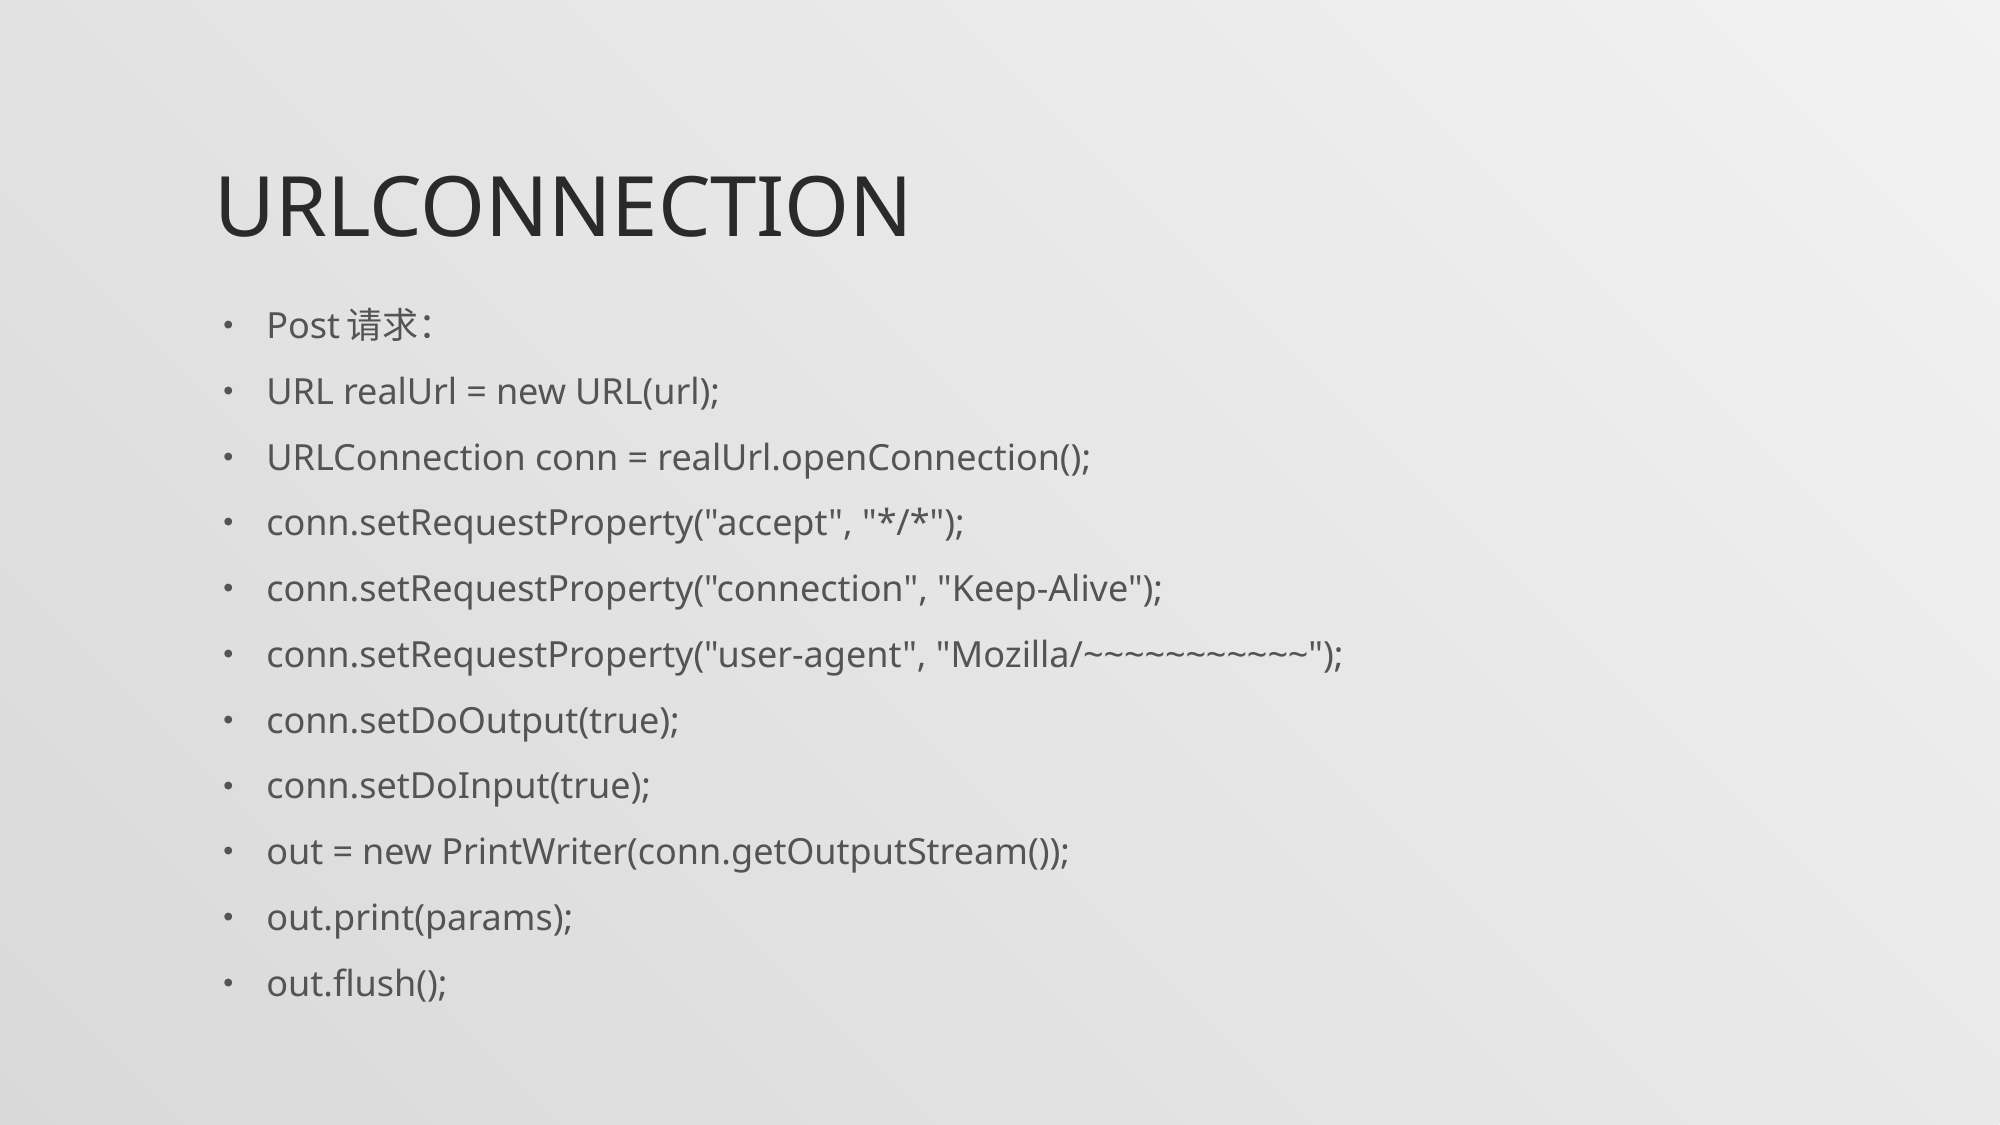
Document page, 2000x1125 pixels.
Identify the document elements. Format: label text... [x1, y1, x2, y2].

list Post请求： URL realUrl = new URL(url); URLConnection conn = realUrl.openConnection(); conn.setRequestProperty("accept", "*/*"); conn.setRequestProperty("connection", "Keep-Alive"); conn.setRequestProperty("user-agent", "Mozilla/~~~~~~~~~~~"); conn.setDoOutput(true); conn.setDoInput(true); out = new PrintWriter(conn.getOutputStream()); out.print(params); out.flush(); [199, 299, 1800, 1013]
title URlconnecTION [199, 45, 1800, 263]
